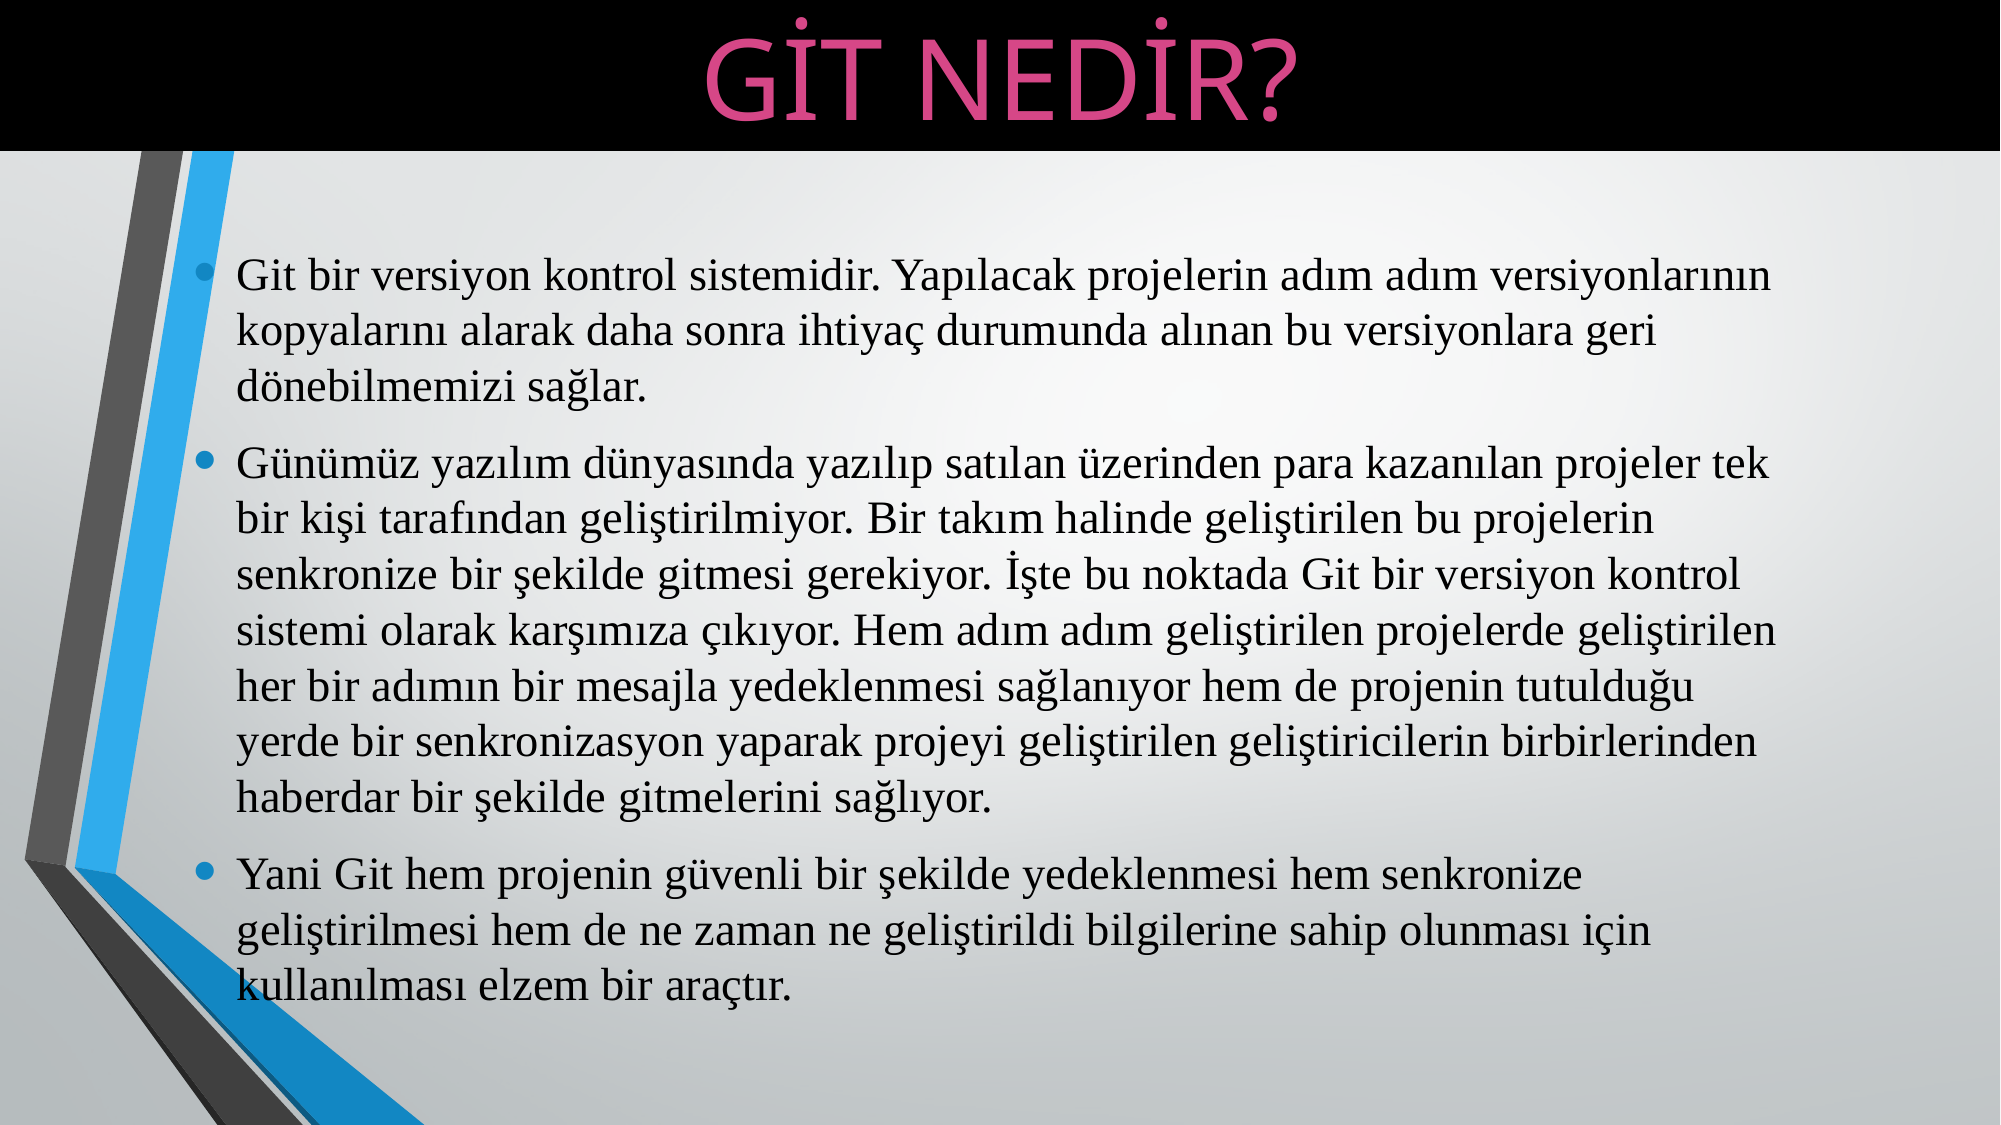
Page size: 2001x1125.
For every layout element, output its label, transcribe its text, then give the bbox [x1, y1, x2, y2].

text_box GİT NEDİR? [0, 0, 2000, 151]
list Git bir versiyon kontrol sistemidir. Yapılacak projelerin adım adım versiyonlarının kopyalarını alarak daha sonra ihtiyaç durumunda alınan bu versiyonlara geri dönebilmemizi sağlar. Günümüz yazılım dünyasında yazılıp satılan üzerinden para kazanılan projeler tek bir kişi tarafından geliştirilmiyor. Bir takım halinde geliştirilen bu projelerin senkronize bir şekilde gitmesi gerekiyor. İşte bu noktada Git bir versiyon kontrol sistemi olarak karşımıza çıkıyor. Hem adım adım geliştirilen projelerde geliştirilen her bir adımın bir mesajla yedeklenmesi sağlanıyor hem de projenin tutulduğu yerde bir senkronizasyon yaparak projeyi geliştirilen geliştiricilerin birbirlerinden haberdar bir şekilde gitmelerini sağlıyor. Yani Git hem projenin güvenli bir şekilde yedeklenmesi hem senkronize geliştirilmesi hem de ne zaman ne geliştirildi bilgilerine sahip olunması için kullanılması elzem bir araçtır. [178, 235, 1822, 1028]
